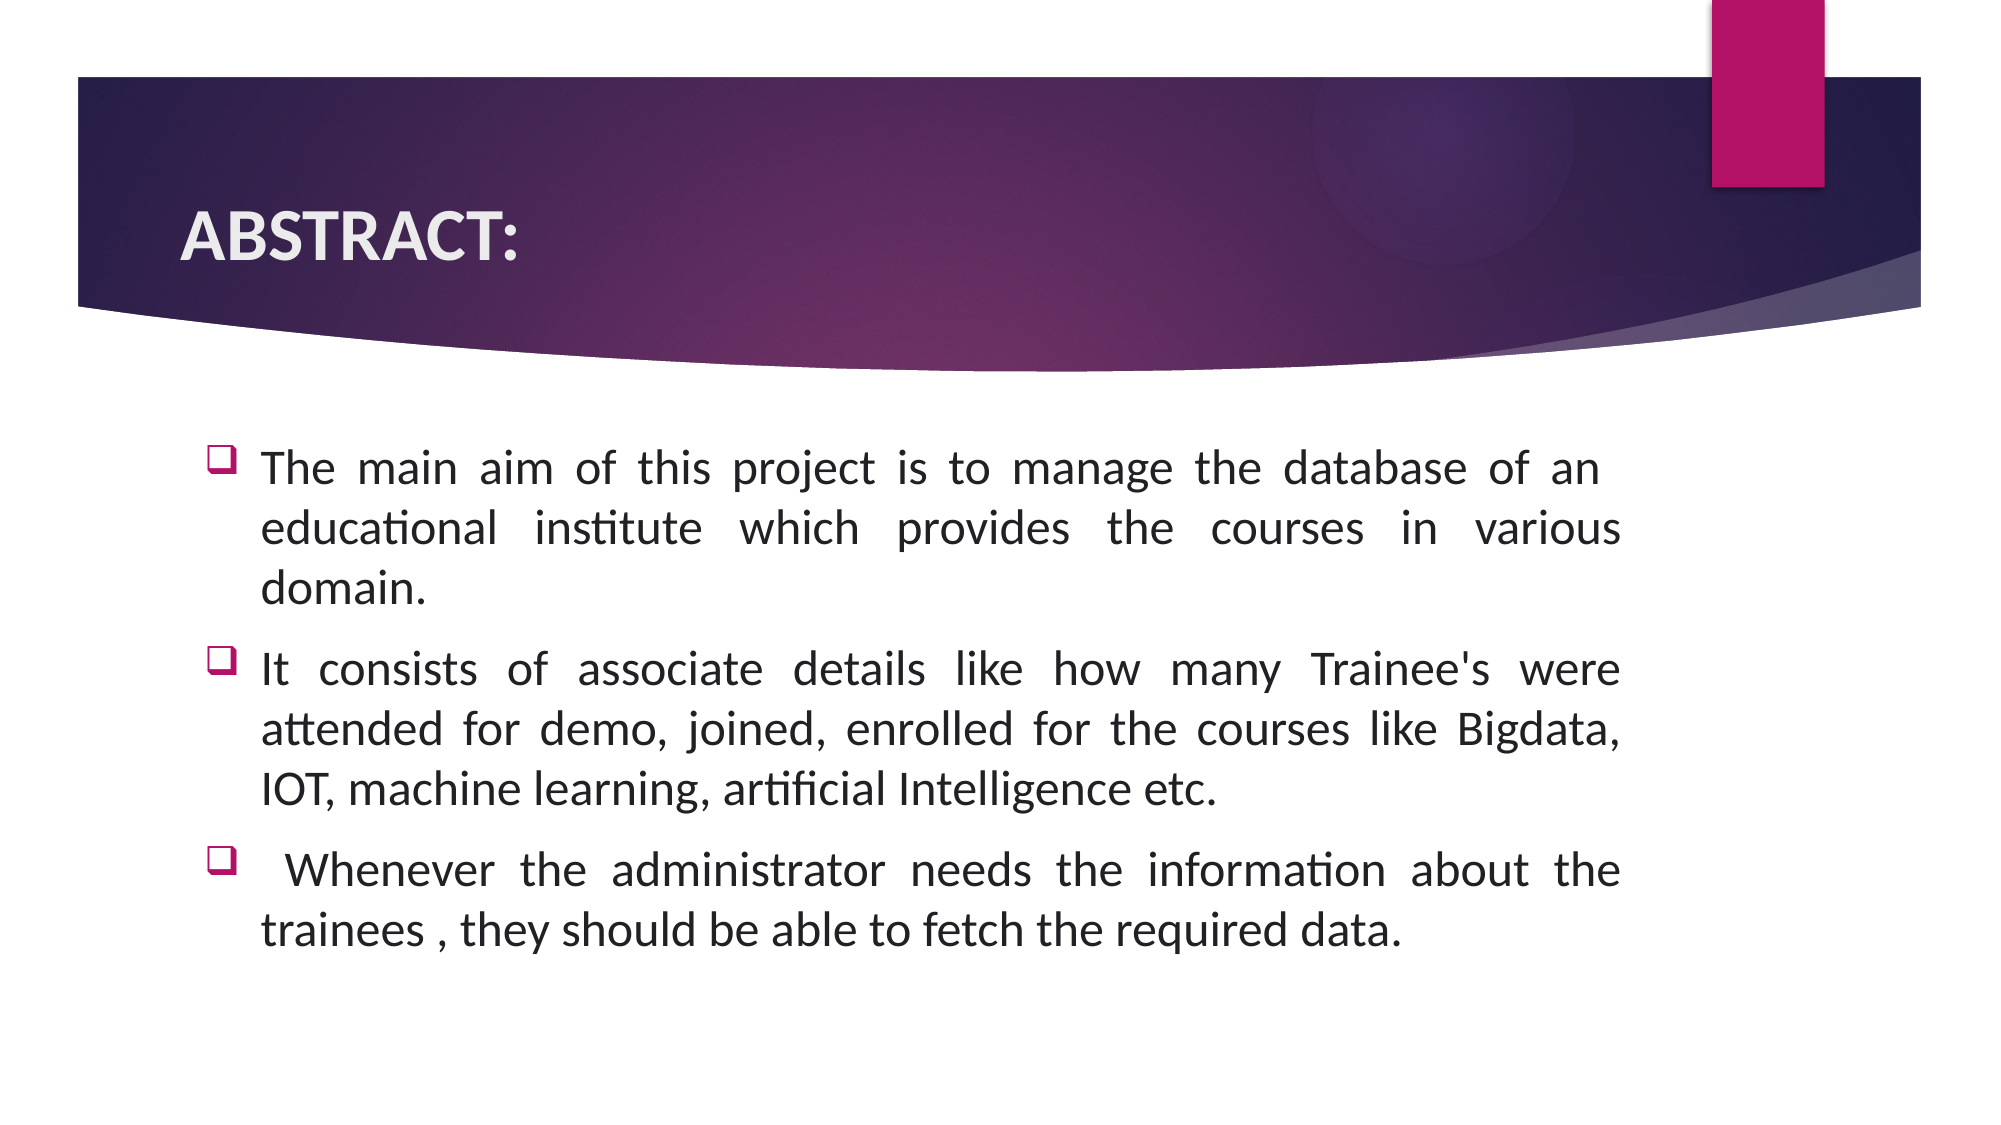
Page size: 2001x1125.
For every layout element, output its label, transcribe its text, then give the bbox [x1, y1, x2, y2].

list The main aim of this project is to manage the database of an educational institute which provides the courses in various domain. It consists of associate details like how many Trainee's were attended for demo, joined, enrolled for the courses like Bigdata, IOT, machine learning, artificial Intelligence etc. Whenever the administrator needs the information about the trainees , they should be able to fetch the required data. [189, 427, 1638, 988]
title ABSTRACT: [165, 172, 1603, 289]
